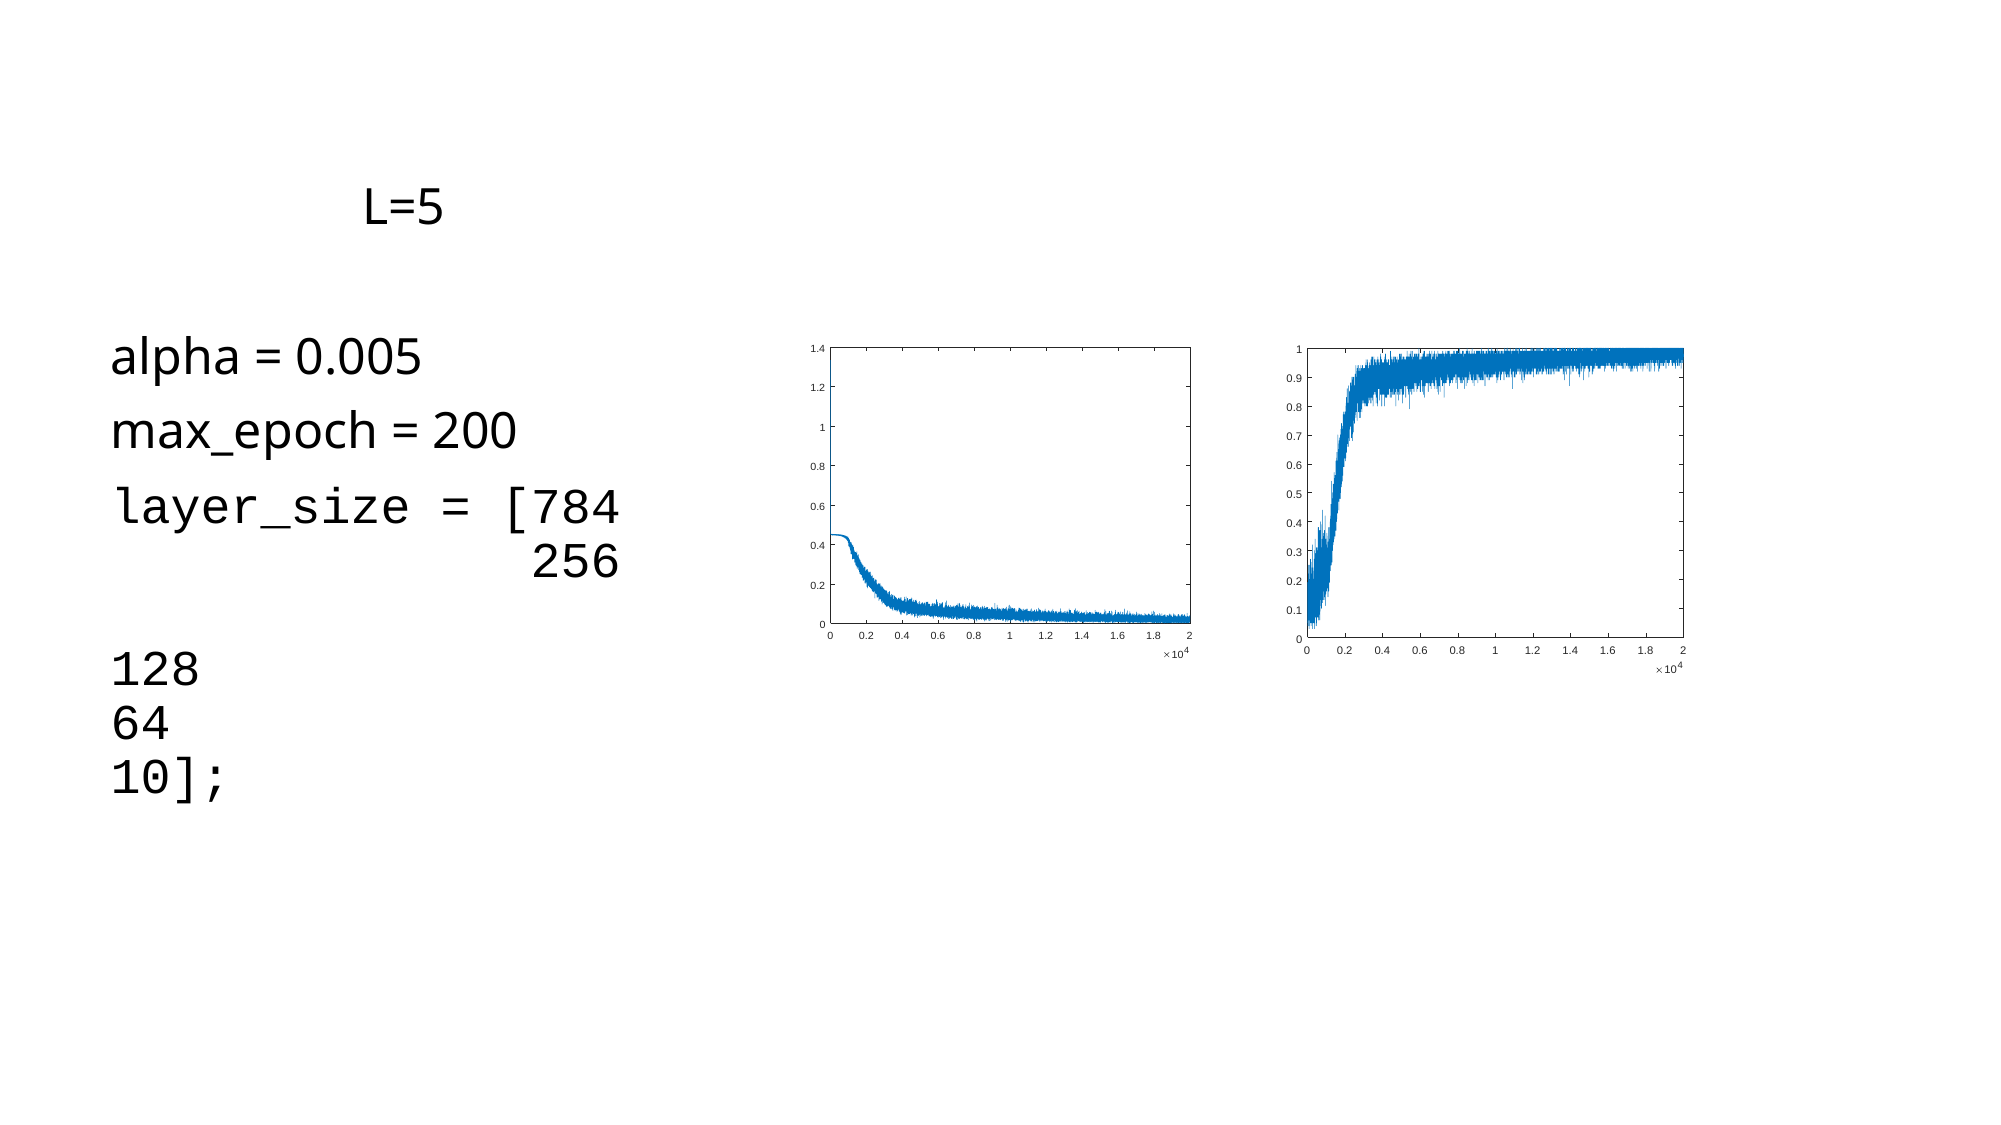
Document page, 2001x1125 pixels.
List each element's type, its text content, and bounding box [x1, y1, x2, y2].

picture [770, 321, 1234, 660]
picture [1244, 321, 1729, 676]
subtitle L=5 alpha = 0.005 max_epoch = 200 layer_size = [784 256 128 64 10]; [95, 173, 713, 1086]
